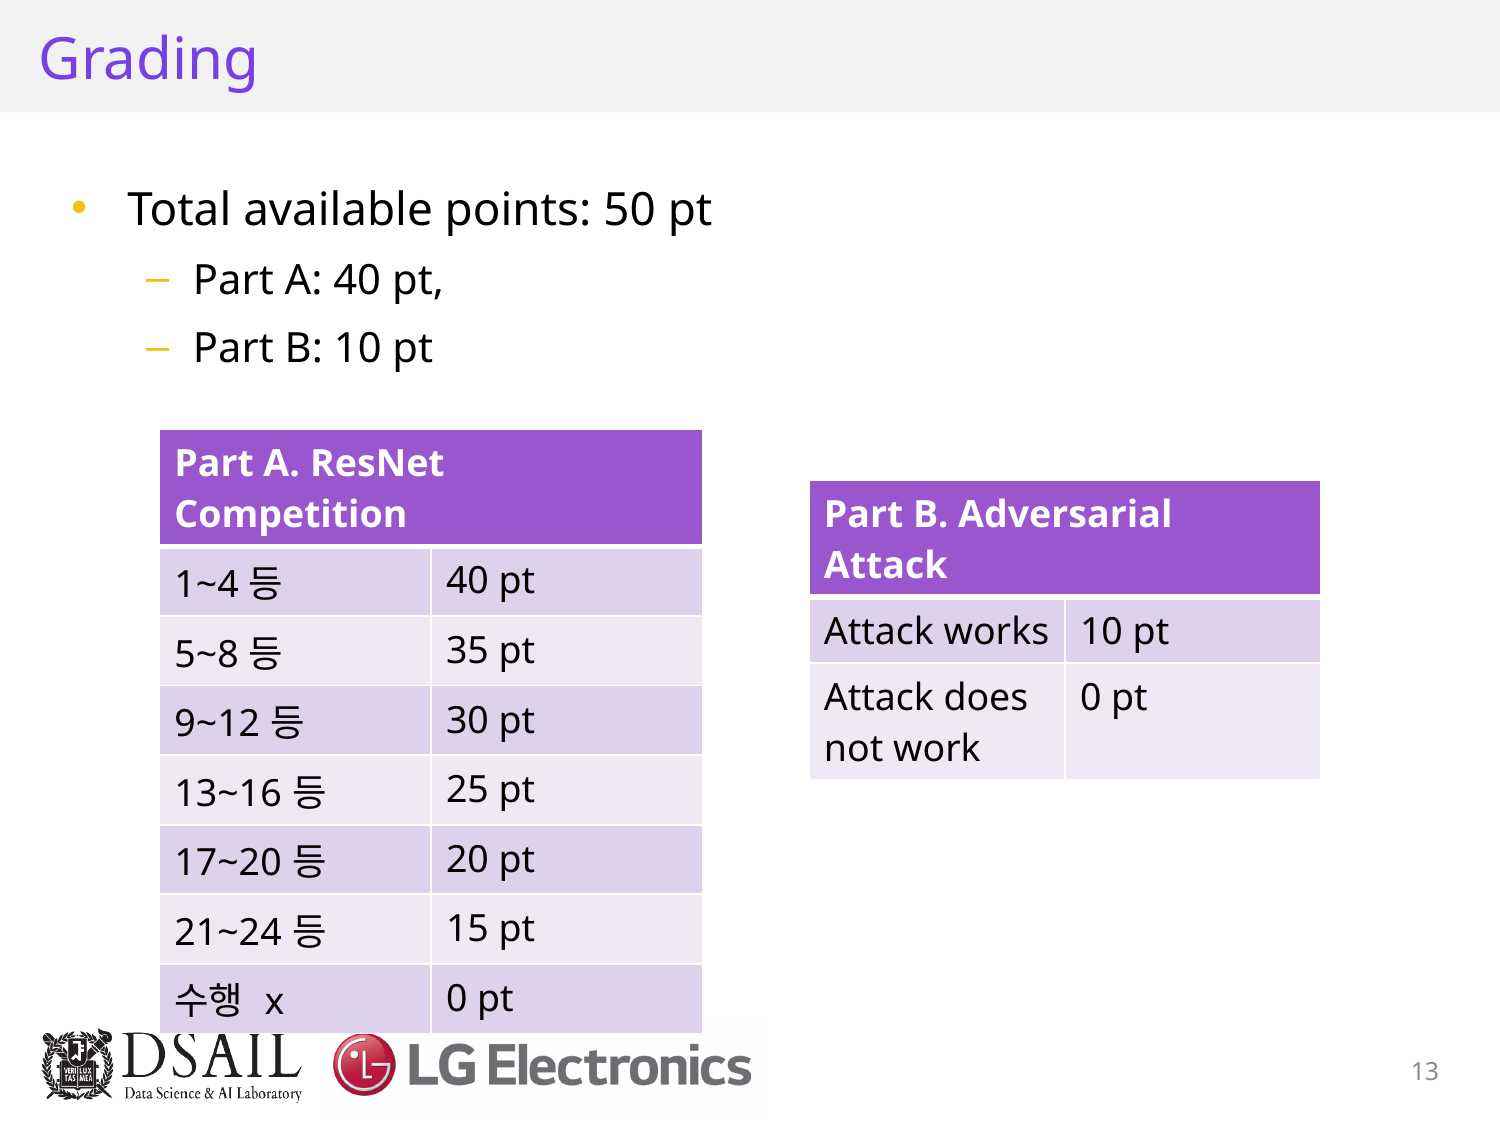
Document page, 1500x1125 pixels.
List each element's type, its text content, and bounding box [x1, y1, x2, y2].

table_cell 5~8등 [160, 617, 430, 685]
table_cell 25 pt [432, 756, 702, 824]
table_cell Attack does not work [810, 664, 1064, 779]
slide_number 13 [1104, 1042, 1455, 1103]
table_cell 20 pt [432, 826, 702, 893]
table_cell 21~24등 [160, 895, 430, 963]
table_cell 10 pt [1066, 600, 1320, 662]
table_cell 40 pt [432, 549, 702, 615]
table_cell 17~20등 [160, 826, 430, 893]
table_cell 0 pt [1066, 664, 1320, 779]
table_cell Attack works [810, 600, 1064, 662]
table_cell 1~4등 [160, 549, 430, 615]
table_cell 수행 x [160, 965, 430, 1033]
table_header Part B. Adversarial Attack [810, 481, 1320, 594]
table_cell 9~12등 [160, 686, 430, 754]
table_cell 13~16등 [160, 756, 430, 824]
table_cell 30 pt [432, 686, 702, 754]
list Total available points: 50 pt Part A: 40 pt, Part B: 10 pt [56, 160, 1444, 1000]
table_cell 35 pt [432, 617, 702, 685]
table_cell 0 pt [432, 965, 702, 1033]
table_header Part A. ResNet Competition [160, 430, 702, 544]
picture [42, 1023, 304, 1103]
title Grading [23, 0, 1477, 113]
picture [324, 1022, 762, 1113]
table_cell 15 pt [432, 895, 702, 963]
